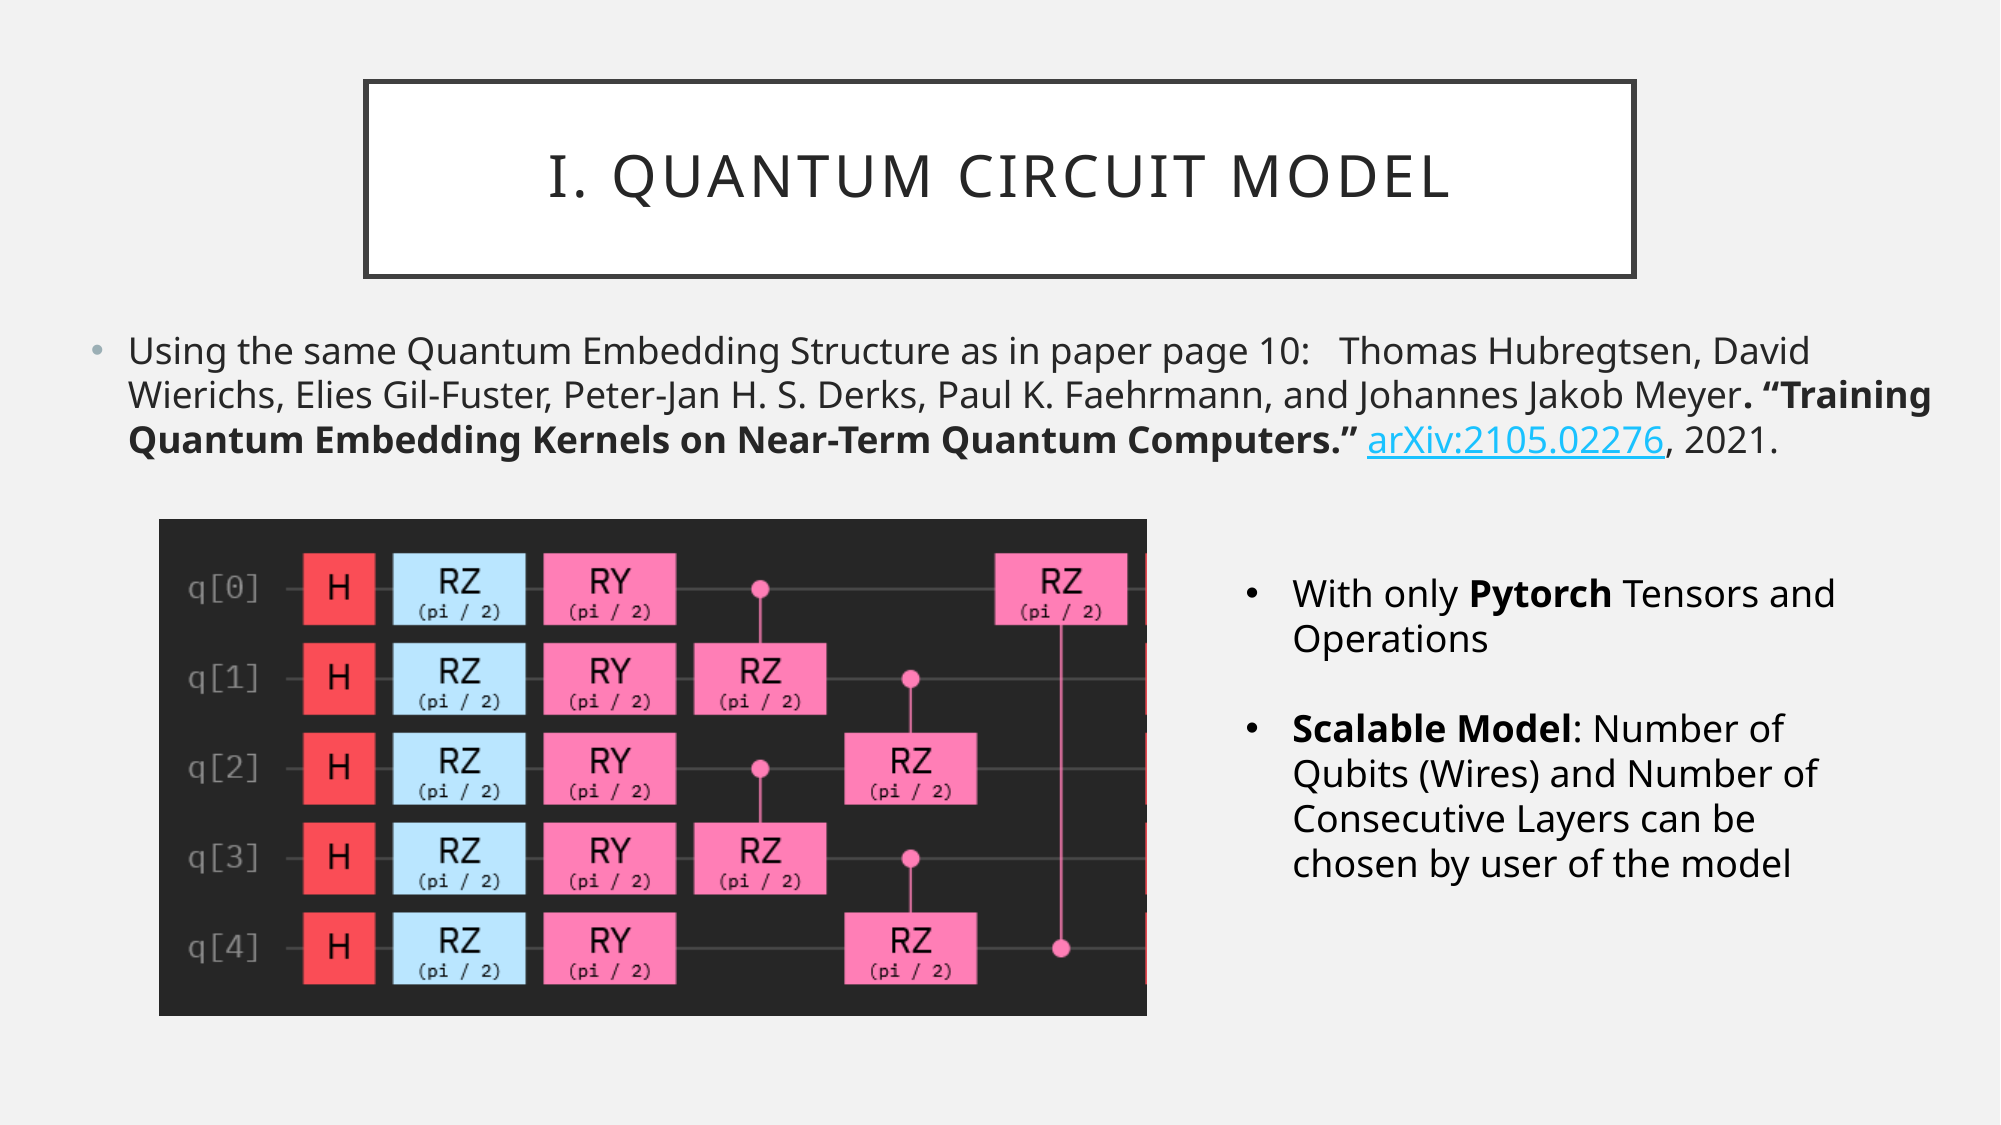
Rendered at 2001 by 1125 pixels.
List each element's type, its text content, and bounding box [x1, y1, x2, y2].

title I. Quantum circuit model [363, 79, 1637, 279]
text_box With only Pytorch Tensors and Operations Scalable Model: Number of Qubits (Wires) and Number of Consecutive Layers can be chosen by user of the model [1230, 562, 1877, 893]
picture [159, 519, 1147, 1017]
list Using the same Quantum Embedding Structure as in paper page 10: Thomas Hubregtsen, David Wierichs, Elies Gil-Fuster, Peter-Jan H. S. Derks, Paul K. Faehrmann, and Johannes Jakob Meyer. “Training Quantum Embedding Kernels on Near-Term Quantum Computers.” arXiv:2105.02276, 2021. [75, 319, 1952, 520]
